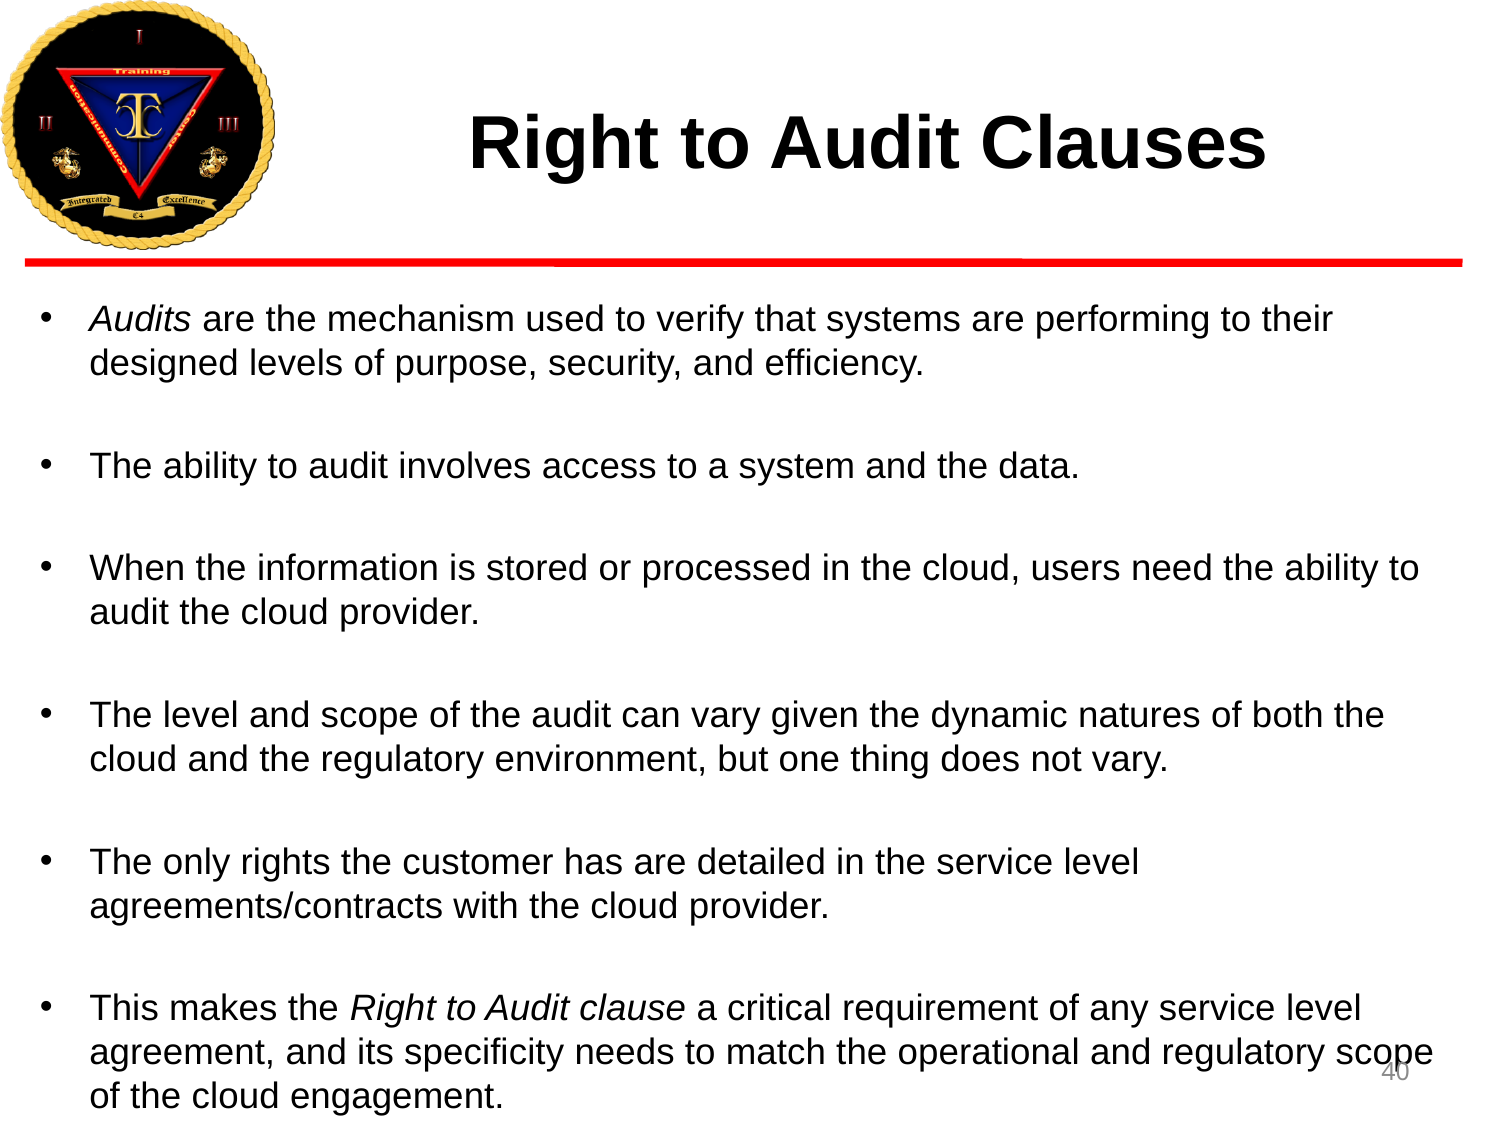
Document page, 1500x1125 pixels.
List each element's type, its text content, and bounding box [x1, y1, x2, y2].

slide_number 40 [1074, 1042, 1425, 1103]
title Right to Audit Clauses [274, 44, 1463, 233]
picture [0, 0, 275, 250]
list Audits are the mechanism used to verify that systems are performing to their designed levels of purpose, security, and efficiency. The ability to audit involves access to a system and the data. When the information is stored or processed in the cloud, users need the ability to audit the cloud provider. The level and scope of the audit can vary given the dynamic natures of both the cloud and the regulatory environment, but one thing does not vary. The only rights the customer has are detailed in the service level agreements/contracts with the cloud provider. This makes the Right to Audit clause a critical requirement of any service level agreement, and its specificity needs to match the operational and regulatory scope of the cloud engagement. [24, 287, 1463, 1125]
